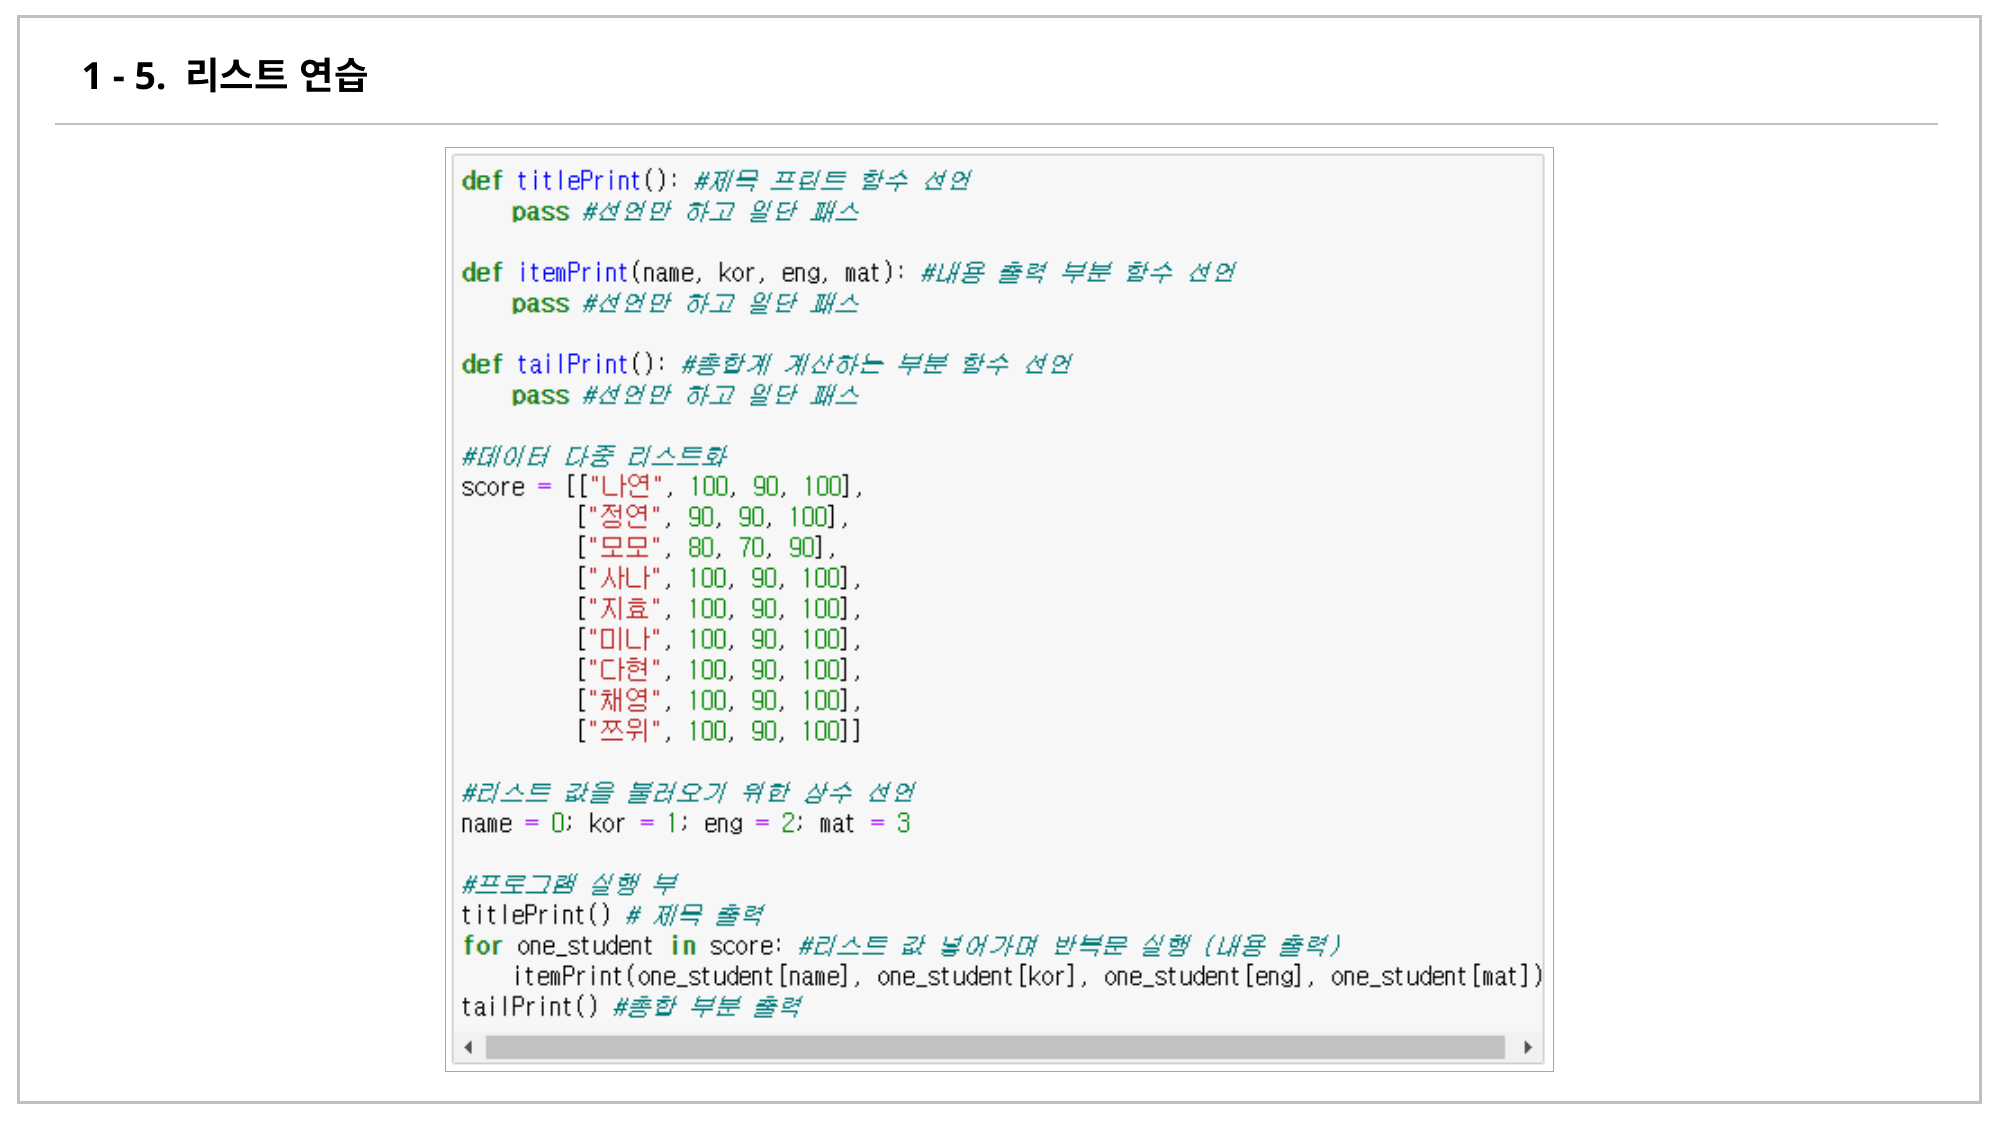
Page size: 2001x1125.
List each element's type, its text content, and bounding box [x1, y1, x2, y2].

picture [445, 147, 1554, 1072]
text_box 1 - 5. 리스트 연습 [66, 44, 384, 104]
